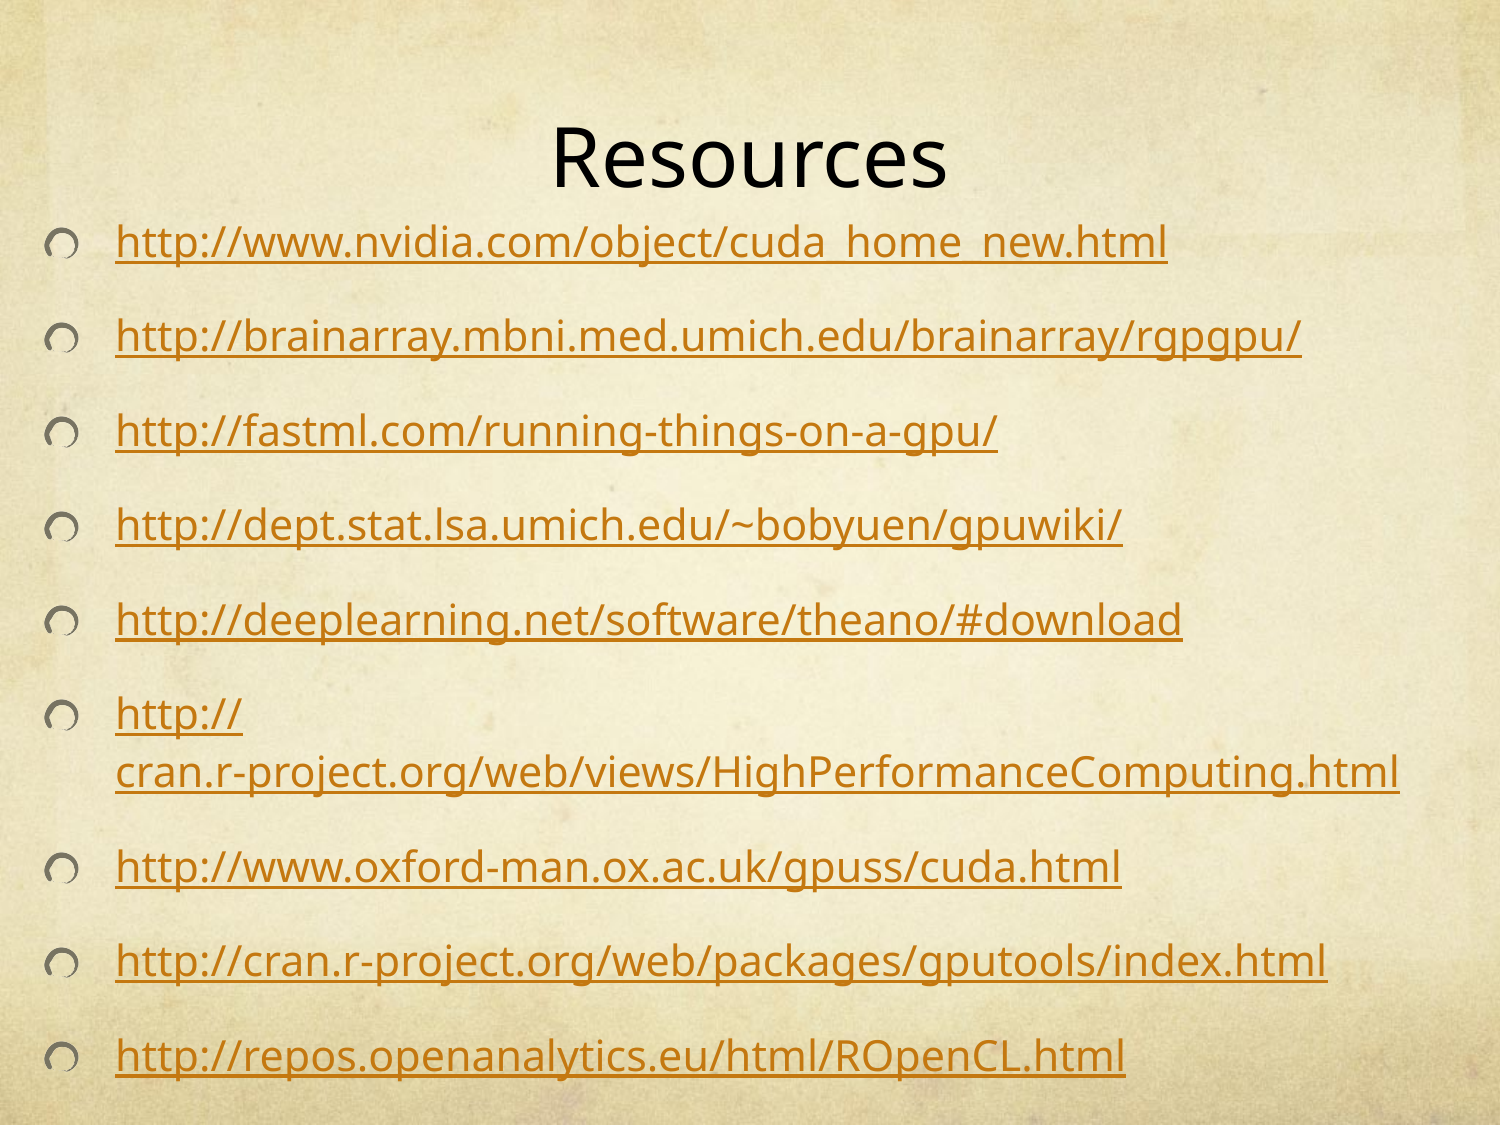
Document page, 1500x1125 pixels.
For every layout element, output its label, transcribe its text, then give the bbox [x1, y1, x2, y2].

picture [0, 0, 1500, 1125]
list http://www.nvidia.com/object/cuda_home_new.html http://brainarray.mbni.med.umich.edu/brainarray/rgpgpu/ http://fastml.com/running-things-on-a-gpu/ http://dept.stat.lsa.umich.edu/~bobyuen/gpuwiki/ http://deeplearning.net/software/theano/#download http://cran.r-project.org/web/views/HighPerformanceComputing.html http://www.oxford-man.ox.ac.uk/gpuss/cuda.html http://cran.r-project.org/web/packages/gputools/index.html http://repos.openanalytics.eu/html/ROpenCL.html [29, 207, 1479, 1095]
title Resources [150, 82, 1350, 207]
